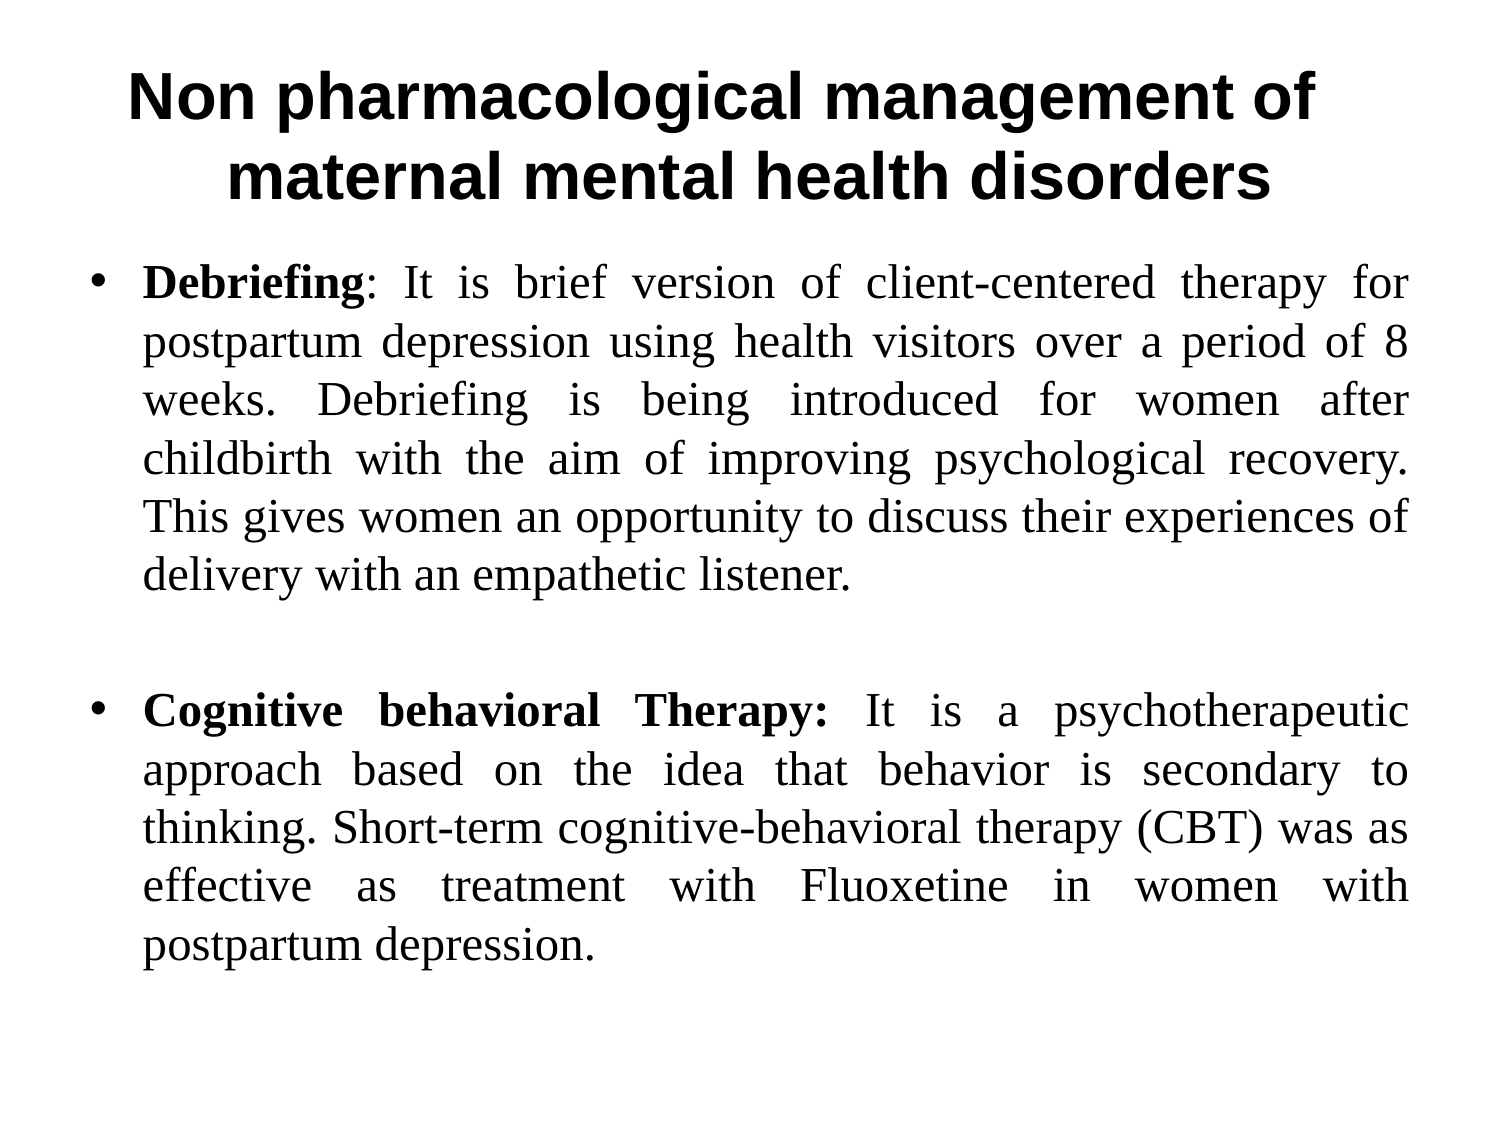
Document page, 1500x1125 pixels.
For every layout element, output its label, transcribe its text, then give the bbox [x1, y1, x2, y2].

list Debriefing: It is brief version of client-centered therapy for postpartum depression using health visitors over a period of 8 weeks. Debriefing is being introduced for women after childbirth with the aim of improving psychological recovery. This gives women an opportunity to discuss their experiences of delivery with an empathetic listener. Cognitive behavioral Therapy: It is a psychotherapeutic approach based on the idea that behavior is secondary to thinking. Short-term cognitive-behavioral therapy (CBT) was as effective as treatment with Fluoxetine in women with postpartum depression. [75, 243, 1425, 986]
title Non pharmacological management of maternal mental health disorders [75, 45, 1425, 233]
